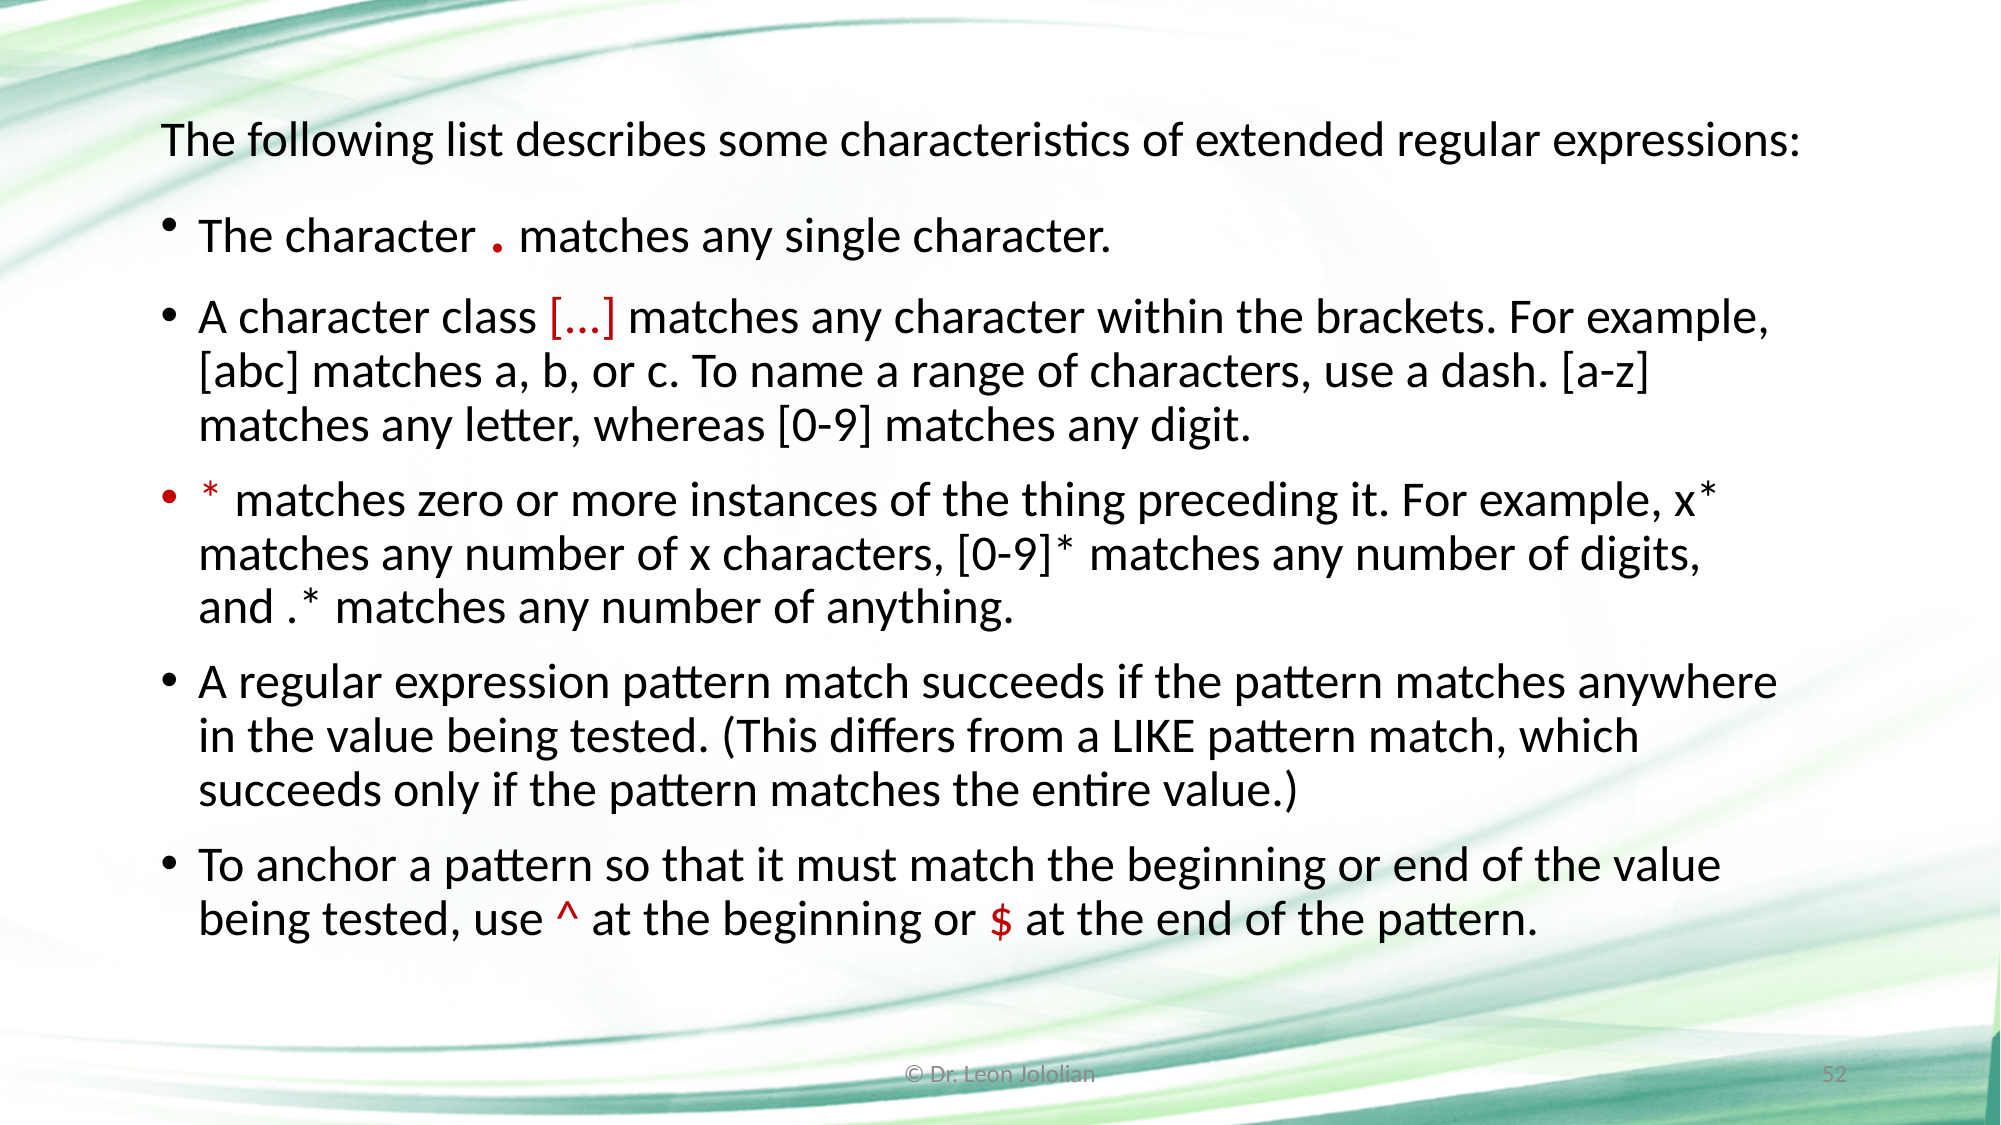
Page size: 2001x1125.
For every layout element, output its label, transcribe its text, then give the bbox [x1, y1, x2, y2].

slide_number 52 [1412, 1042, 1863, 1103]
footer © Dr. Leon Jololian [662, 1042, 1338, 1103]
list The following list describes some characteristics of extended regular expressions: The character . matches any single character. A character class [...] matches any character within the brackets. For example, [abc] matches a, b, or c. To name a range of characters, use a dash. [a-z] matches any letter, whereas [0-9] matches any digit. * matches zero or more instances of the thing preceding it. For example, x* matches any number of x characters, [0-9]* matches any number of digits, and .* matches any number of anything. A regular expression pattern match succeeds if the pattern matches anywhere in the value being tested. (This differs from a LIKE pattern match, which succeeds only if the pattern matches the entire value.) To anchor a pattern so that it must match the beginning or end of the value being tested, use ^ at the beginning or $ at the end of the pattern. [145, 105, 1822, 1025]
picture [0, 0, 2001, 1125]
